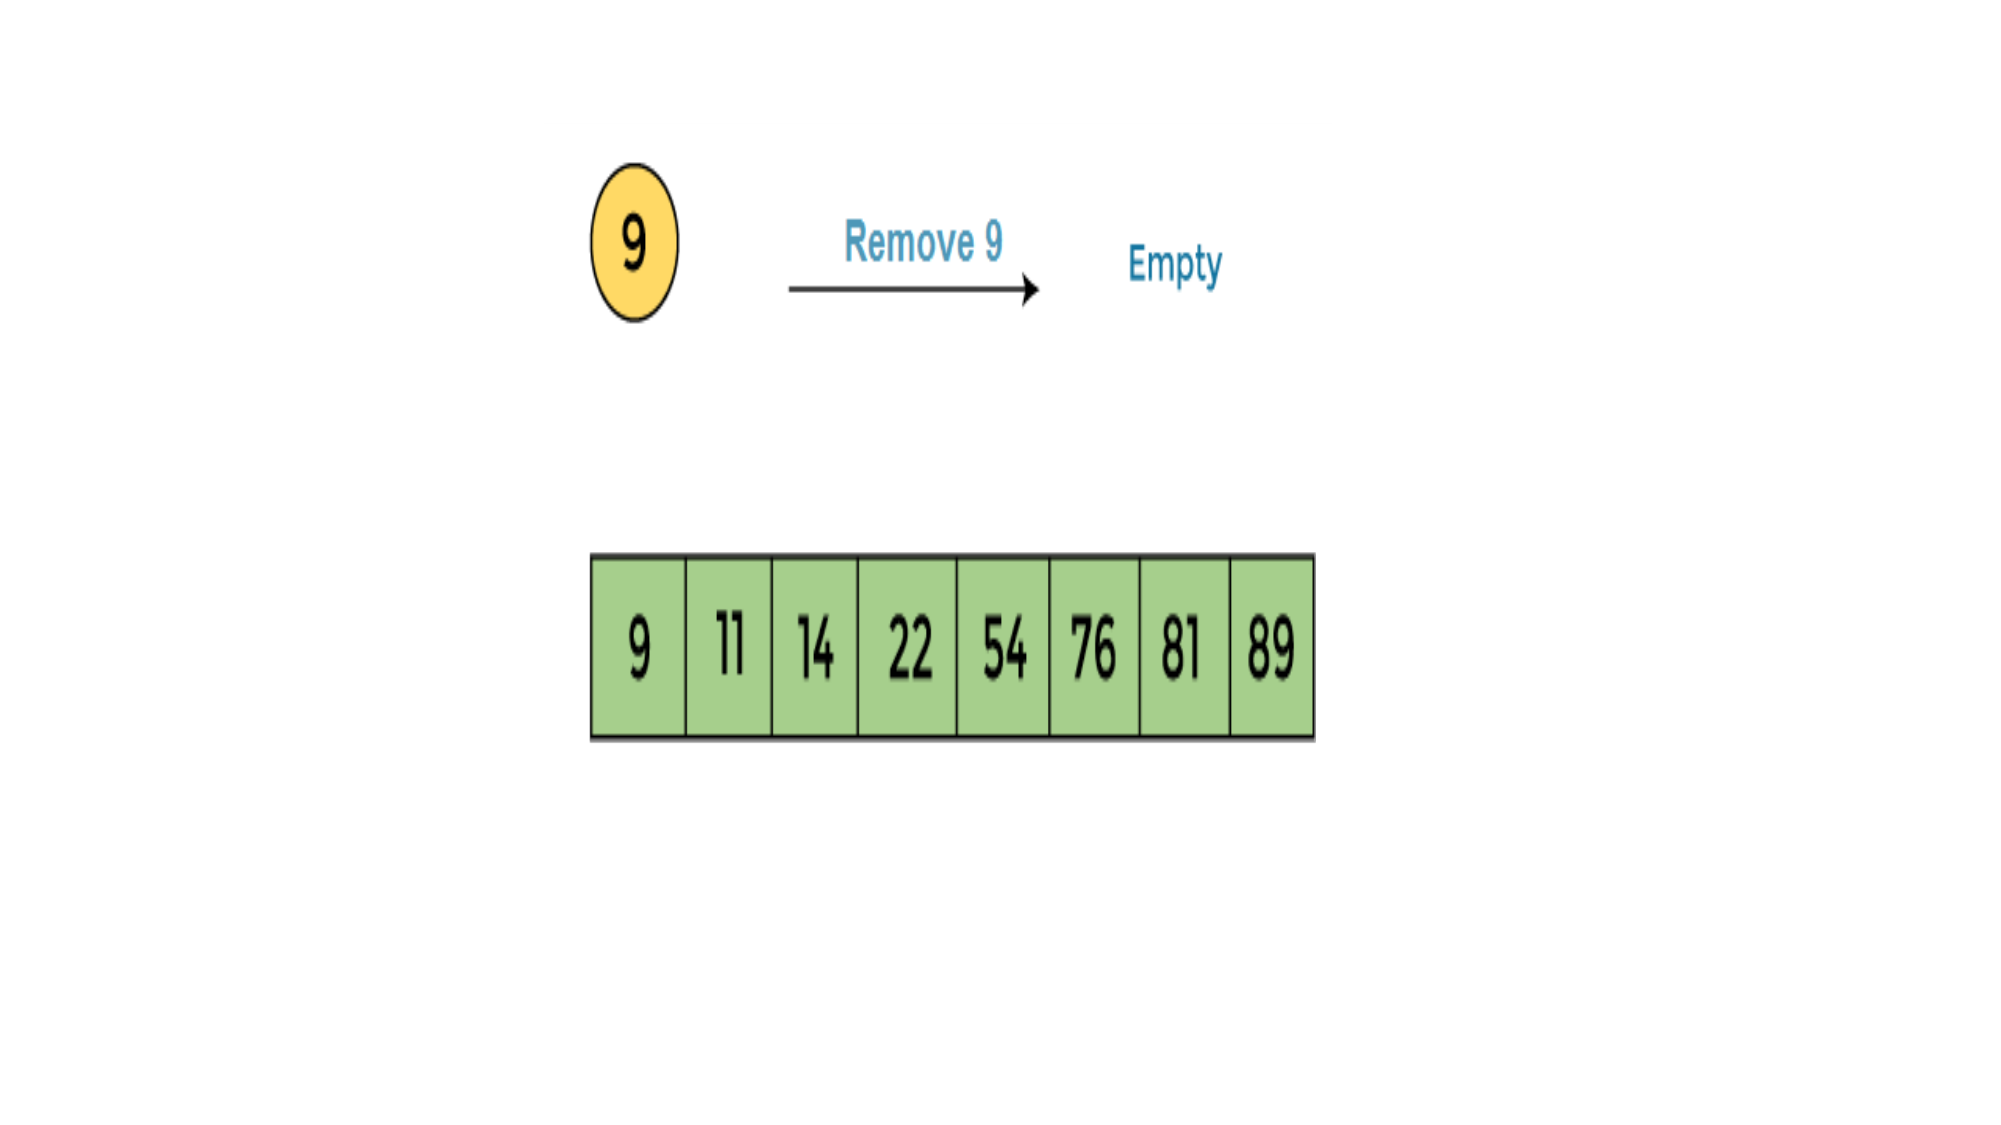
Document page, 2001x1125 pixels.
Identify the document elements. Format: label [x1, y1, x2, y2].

picture [559, 519, 1341, 768]
picture [544, 122, 1332, 363]
